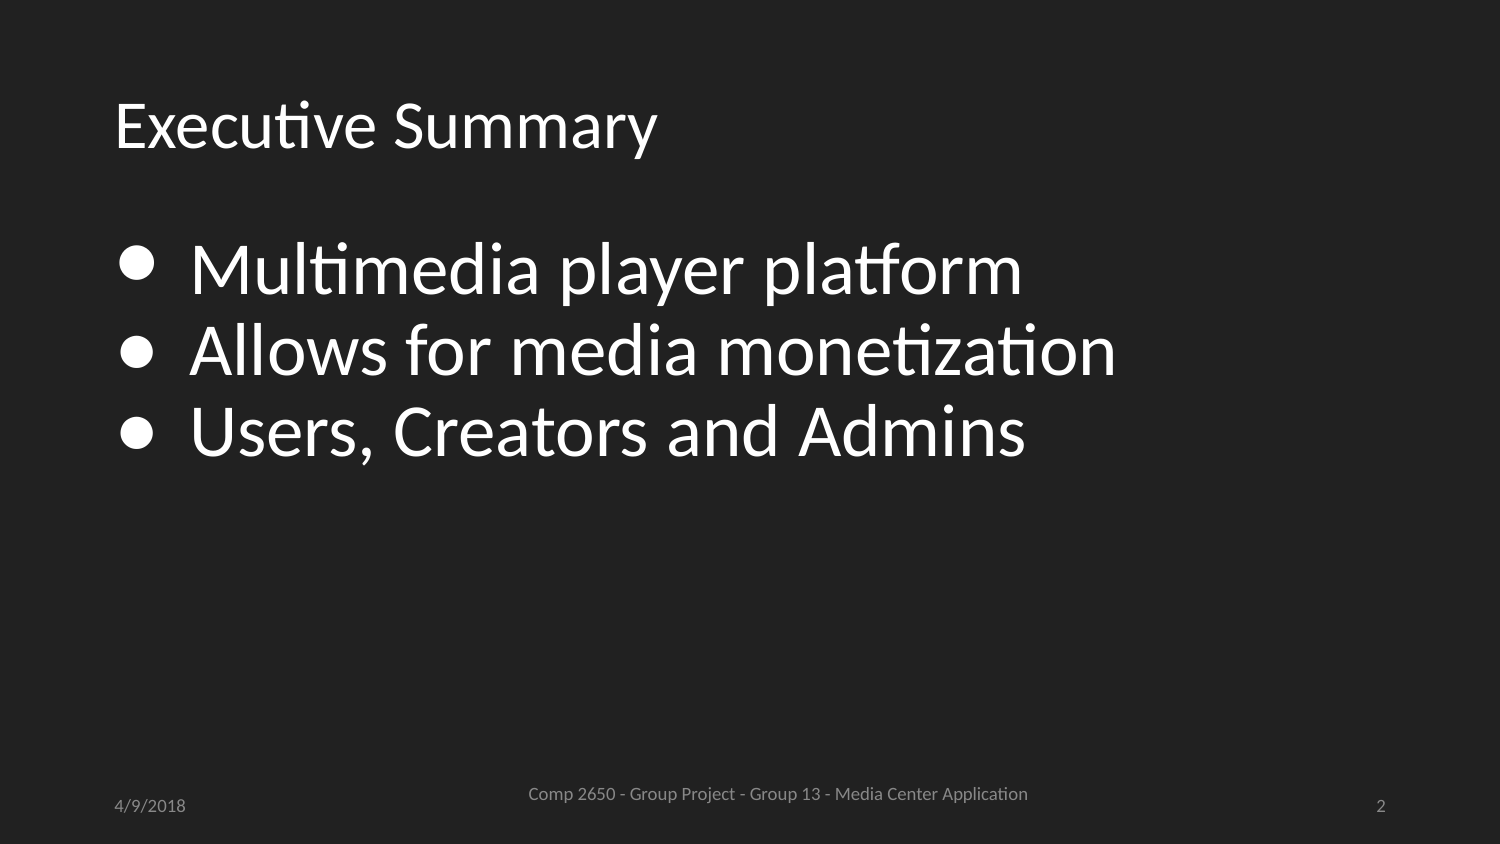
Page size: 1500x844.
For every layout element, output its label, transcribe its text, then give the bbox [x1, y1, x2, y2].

slide_number 2 [1059, 782, 1397, 827]
title Executive Summary [103, 44, 1397, 208]
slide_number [103, 782, 441, 827]
list Multimedia player platform Allows for media monetization Users, Creators and Admins [103, 224, 1397, 760]
footer Comp 2650 - Group Project - Group 13 - Media Center Application [496, 782, 1059, 827]
